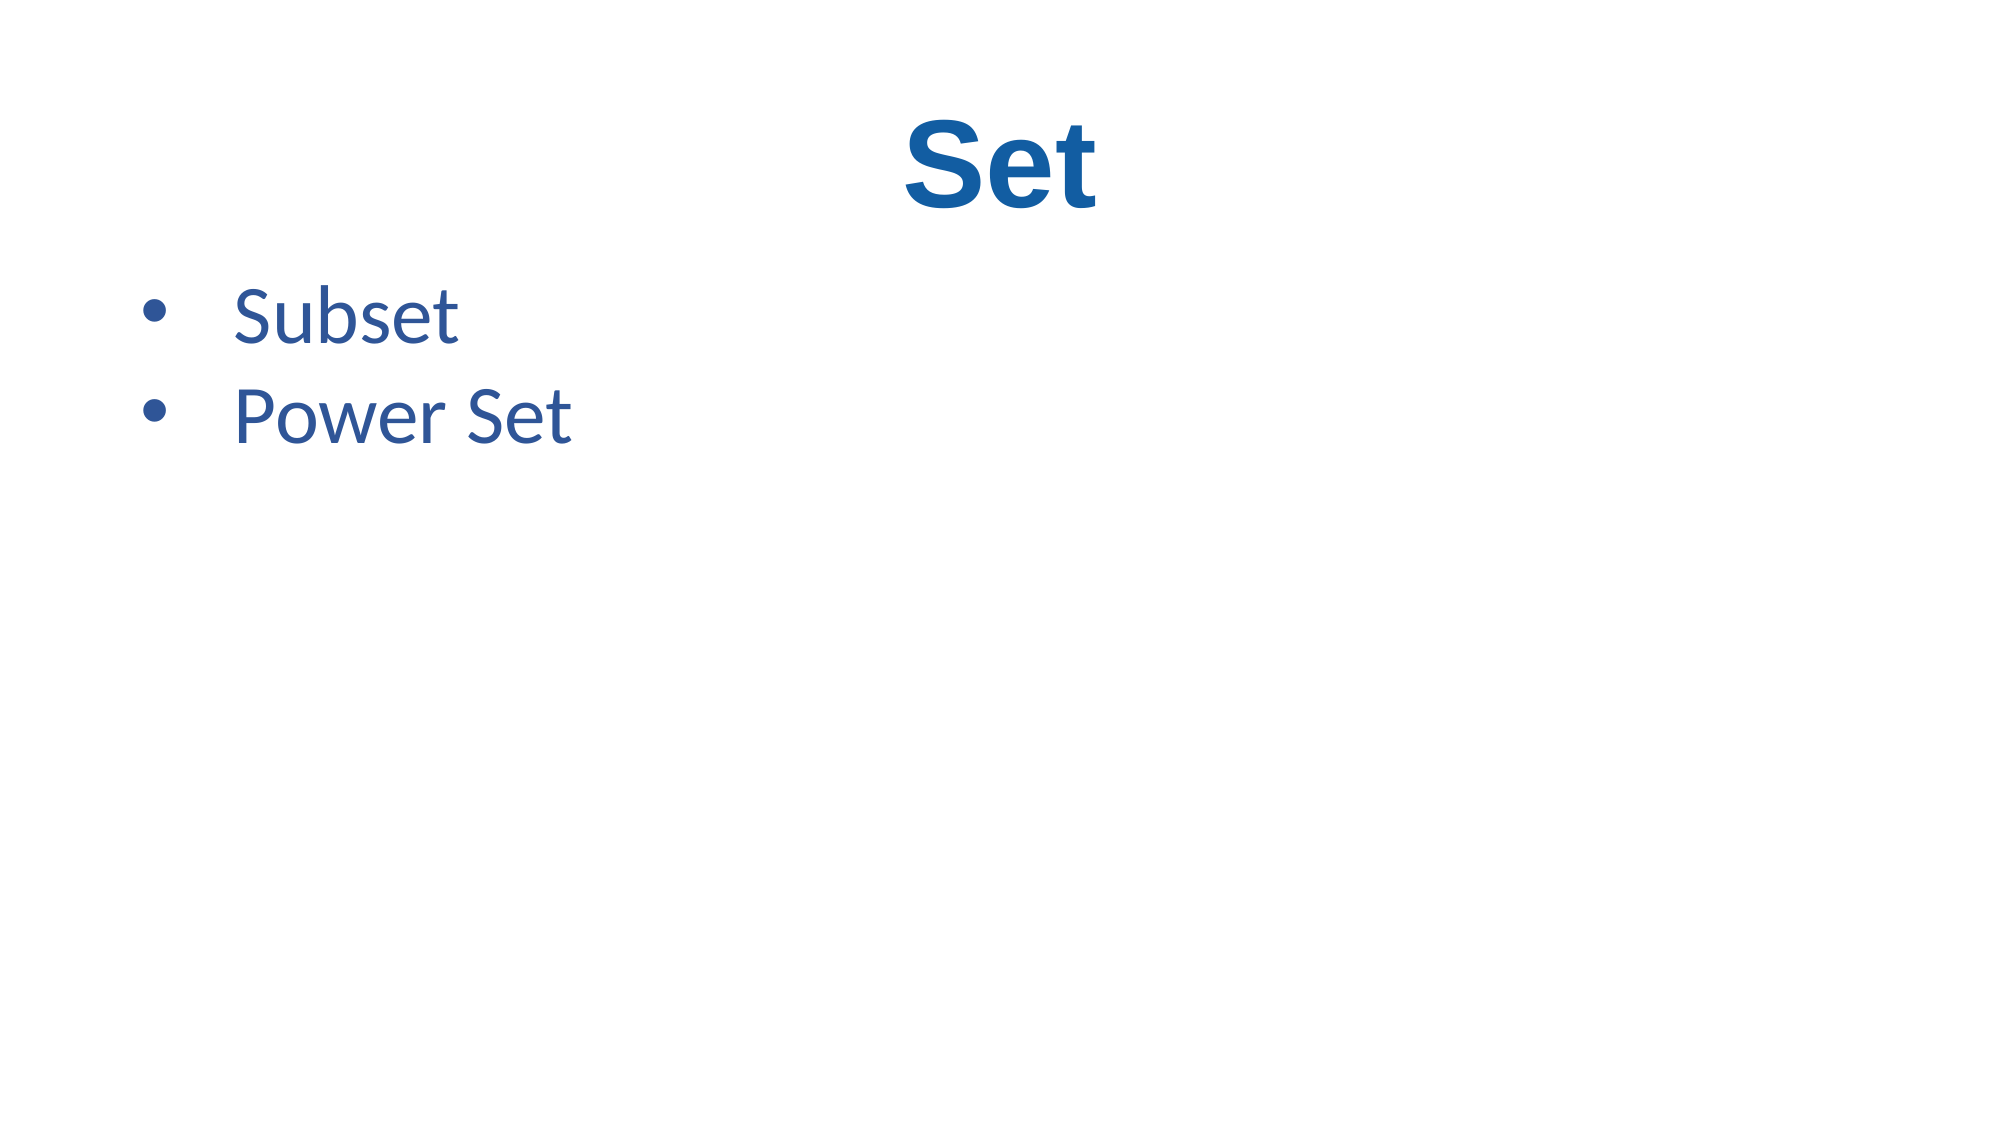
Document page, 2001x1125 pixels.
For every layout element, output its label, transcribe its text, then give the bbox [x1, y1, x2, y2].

text_box Subset Power Set [50, 252, 1950, 538]
title Set [137, 102, 1863, 231]
